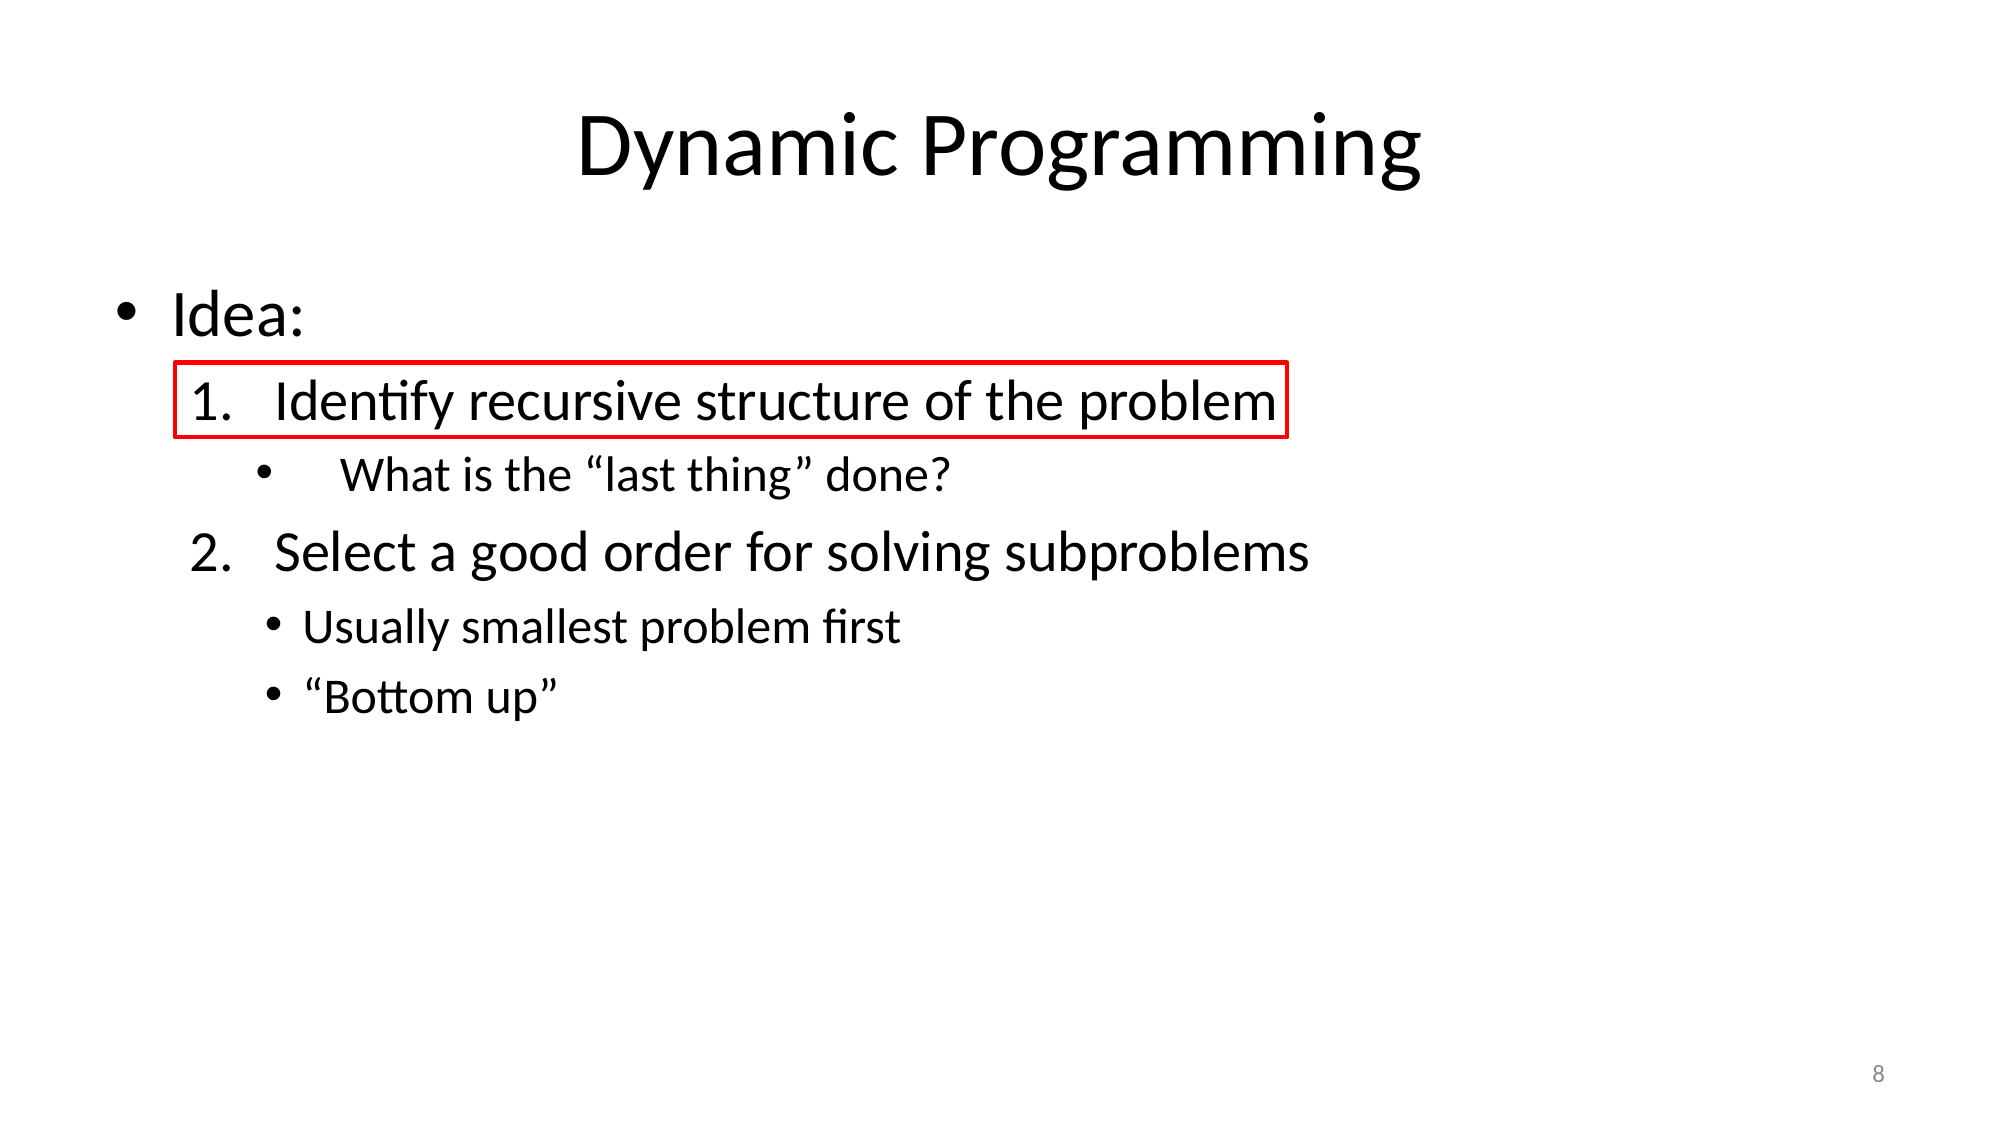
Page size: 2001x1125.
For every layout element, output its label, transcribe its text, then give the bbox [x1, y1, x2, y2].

slide_number 8 [1433, 1042, 1900, 1103]
title Dynamic Programming [99, 45, 1900, 233]
text_box [173, 360, 1289, 439]
list Idea: Identify recursive structure of the problem What is the “last thing” done? Select a good order for solving subproblems Usually smallest problem first “Bottom up” [99, 262, 1900, 1005]
